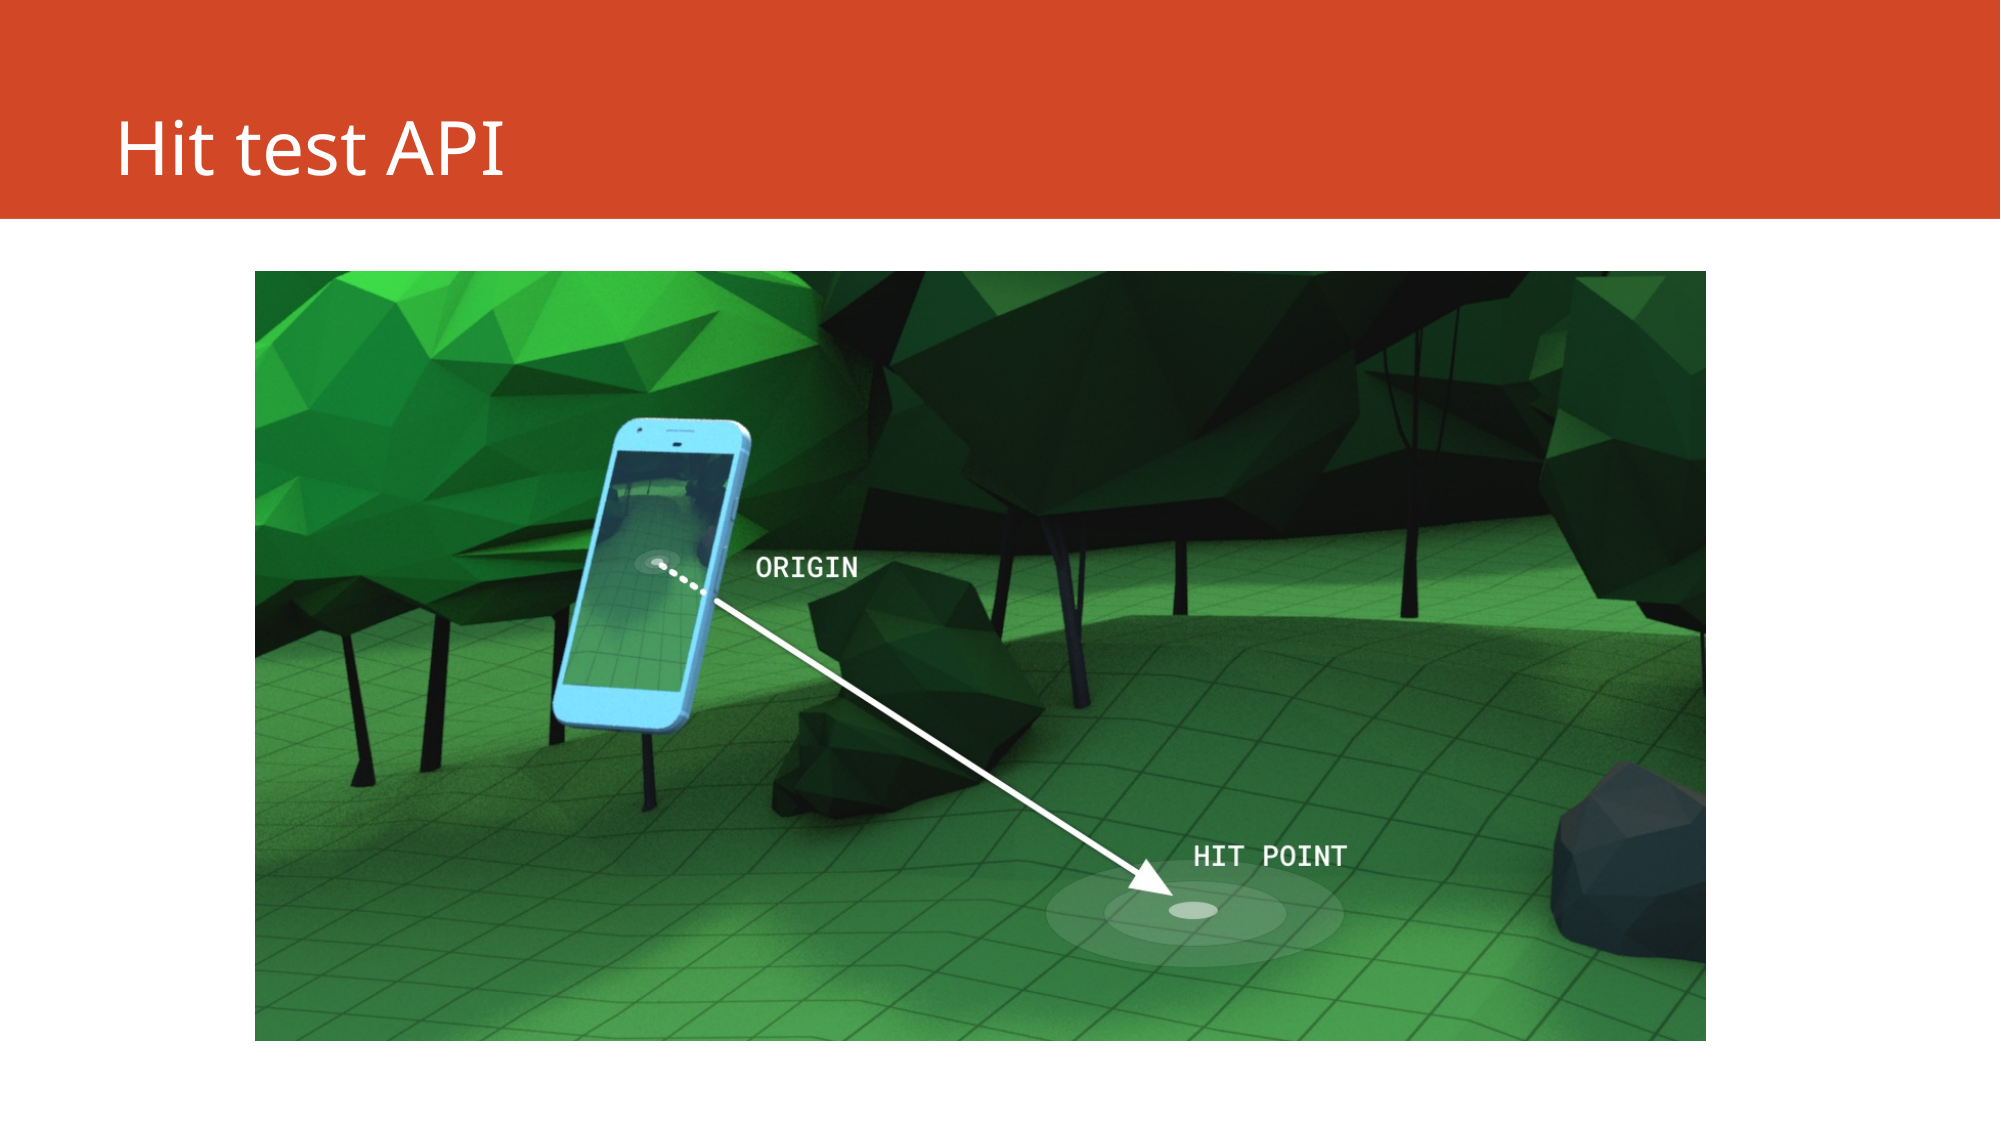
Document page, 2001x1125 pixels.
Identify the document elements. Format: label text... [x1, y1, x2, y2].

title Hit test API [99, 0, 1863, 199]
picture [255, 271, 1706, 1041]
